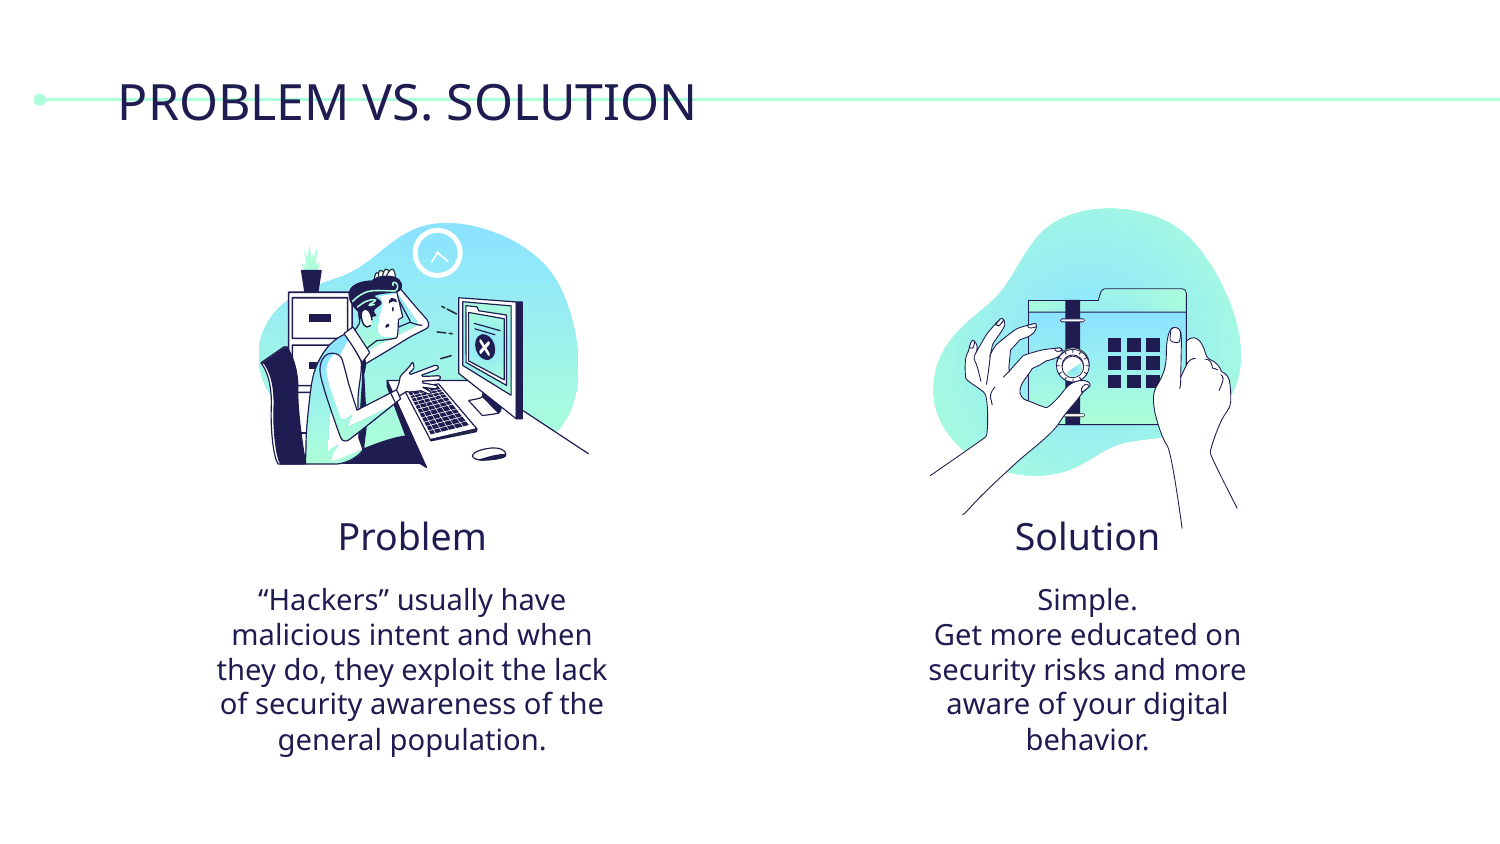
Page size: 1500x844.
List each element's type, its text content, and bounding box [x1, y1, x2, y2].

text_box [235, 222, 590, 469]
title PROBLEM VS. SOLUTION [102, 55, 1101, 144]
list Simple. Get more educated on security risks and more aware of your digital behavior. [872, 573, 1304, 755]
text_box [925, 208, 1250, 529]
title Solution [872, 484, 1304, 573]
list “Hackers” usually have malicious intent and when they do, they exploit the lack of security awareness of the general population. [196, 573, 628, 755]
title Problem [196, 484, 628, 573]
